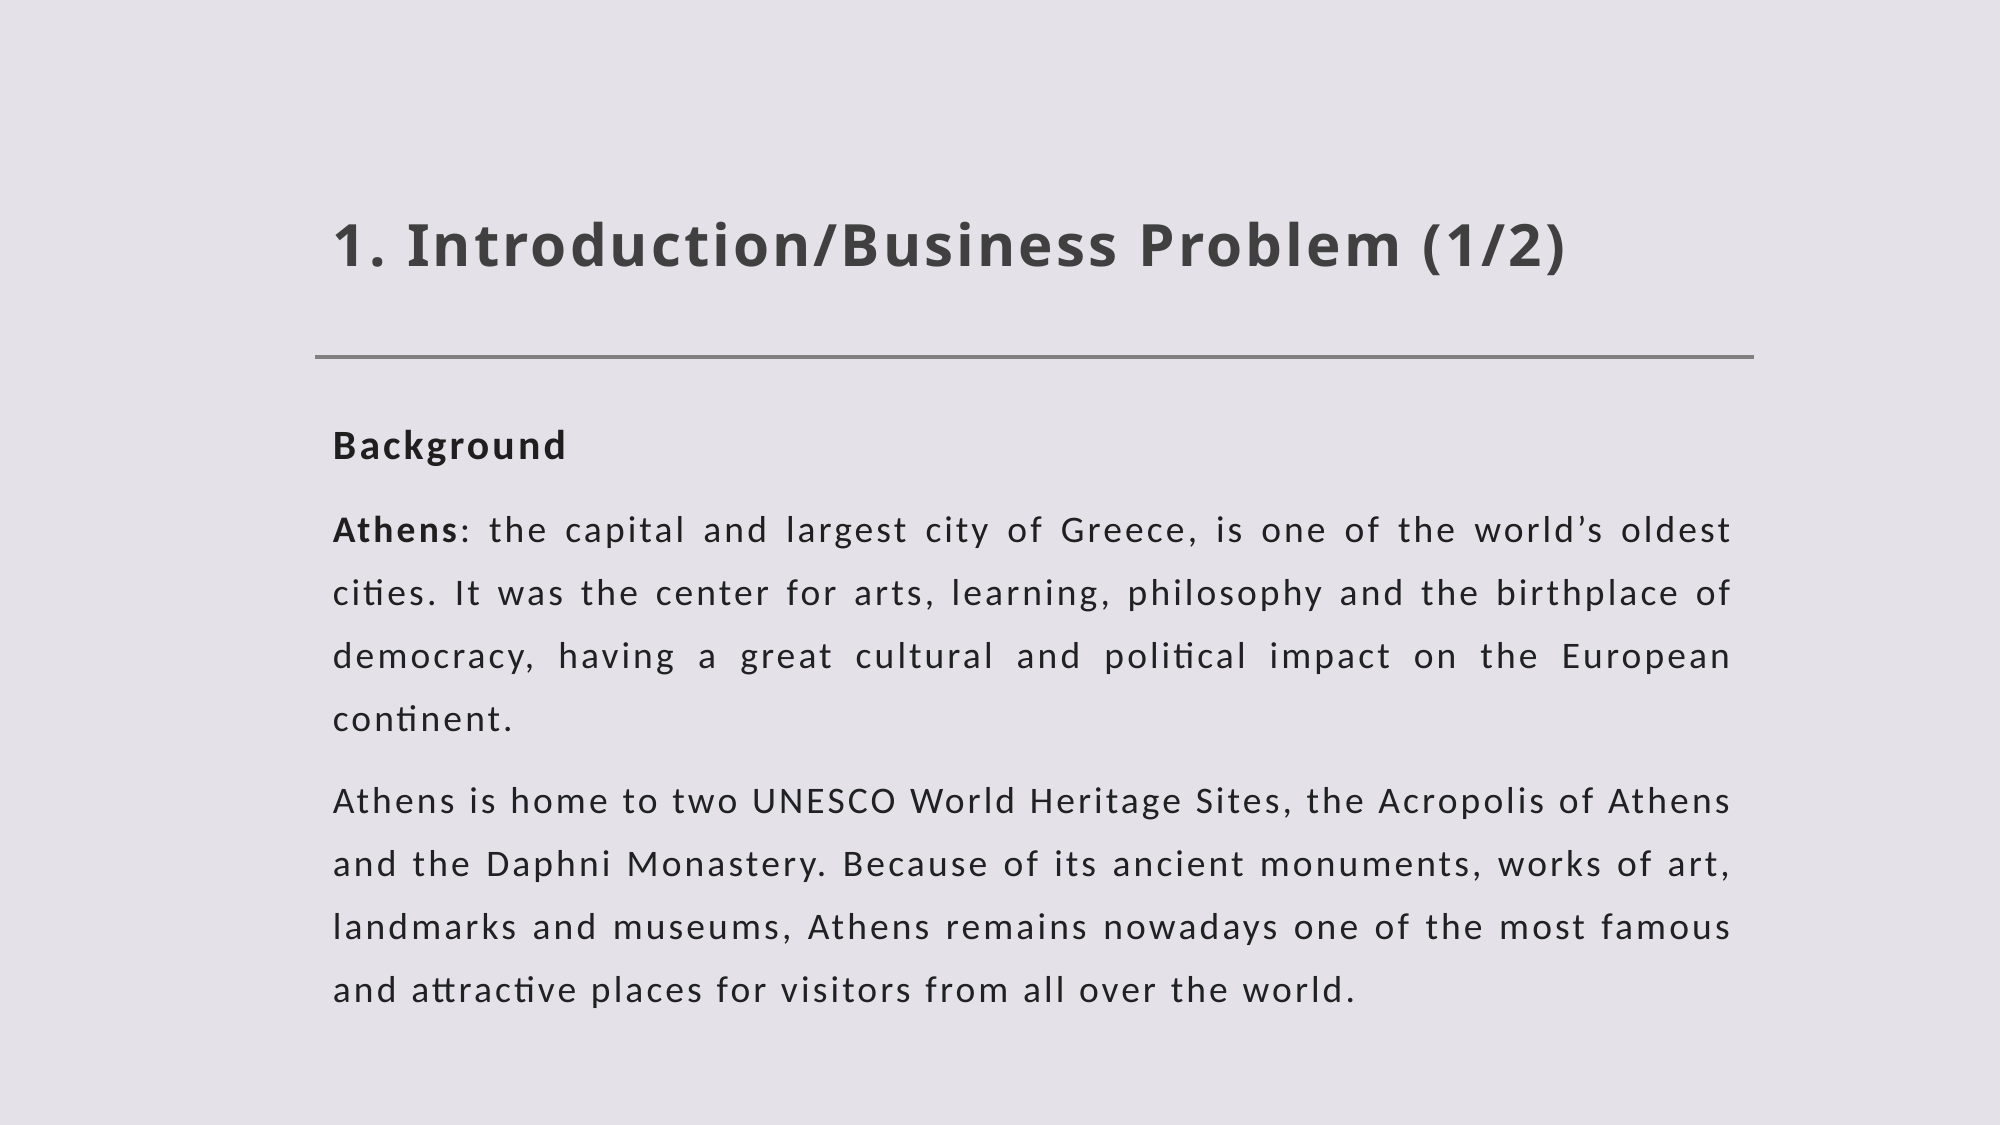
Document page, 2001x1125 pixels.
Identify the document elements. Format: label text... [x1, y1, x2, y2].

title 1. Introduction/Business Problem (1/2) [315, 72, 1780, 294]
list Background Athens: the capital and largest city of Greece, is one of the world’s oldest cities. It was the center for arts, learning, philosophy and the birthplace of democracy, having a great cultural and political impact on the European continent. Athens is home to two UNESCO World Heritage Sites, the Acropolis of Athens and the Daphni Monastery. Because of its ancient monuments, works of art, landmarks and museums, Athens remains nowadays one of the most famous and attractive places for visitors from all over the world. [315, 379, 1754, 1053]
